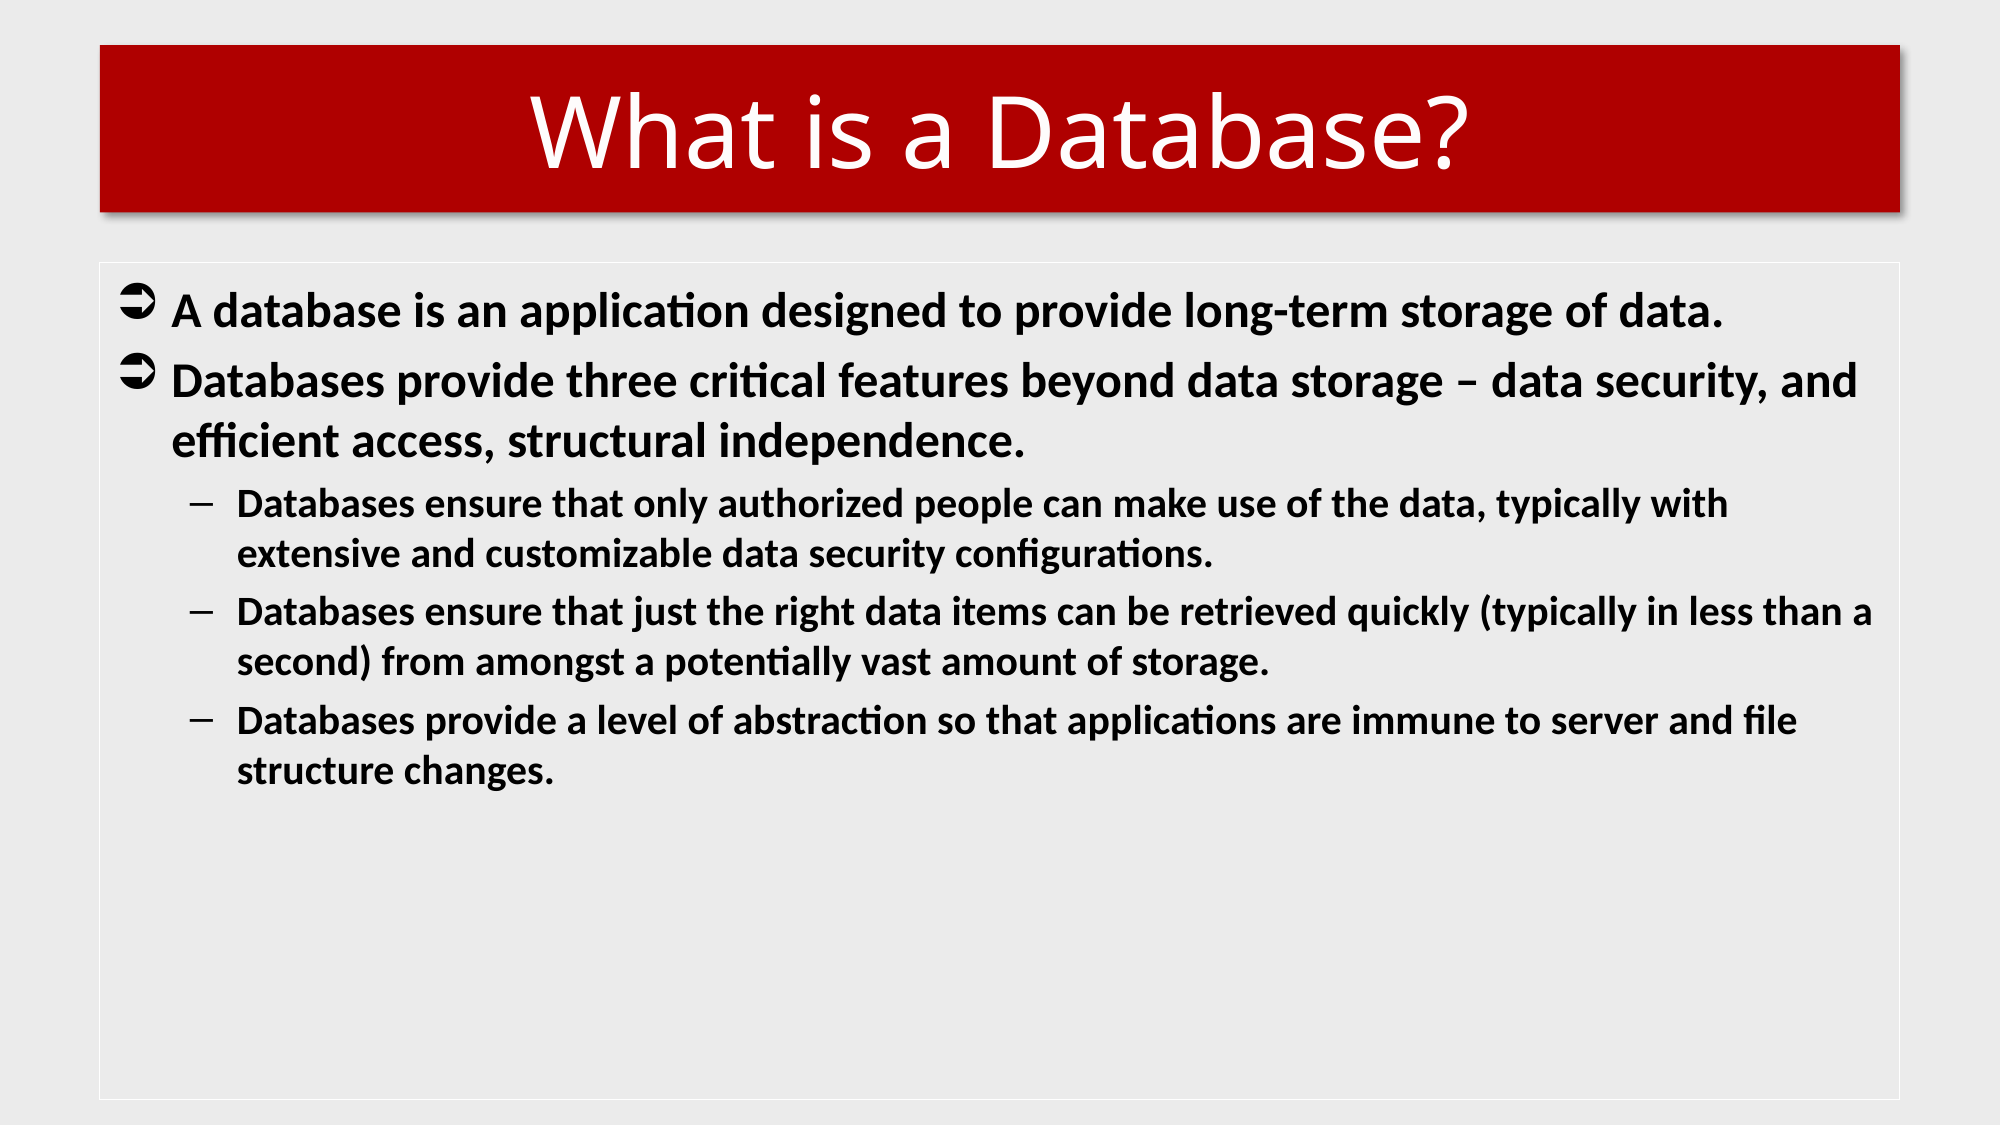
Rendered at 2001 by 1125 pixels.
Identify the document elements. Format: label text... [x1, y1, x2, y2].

title What is a Database? [99, 45, 1900, 213]
list A database is an application designed to provide long-term storage of data. Databases provide three critical features beyond data storage – data security, and efficient access, structural independence. Databases ensure that only authorized people can make use of the data, typically with extensive and customizable data security configurations. Databases ensure that just the right data items can be retrieved quickly (typically in less than a second) from amongst a potentially vast amount of storage. Databases provide a level of abstraction so that applications are immune to server and file structure changes. [99, 262, 1900, 1100]
